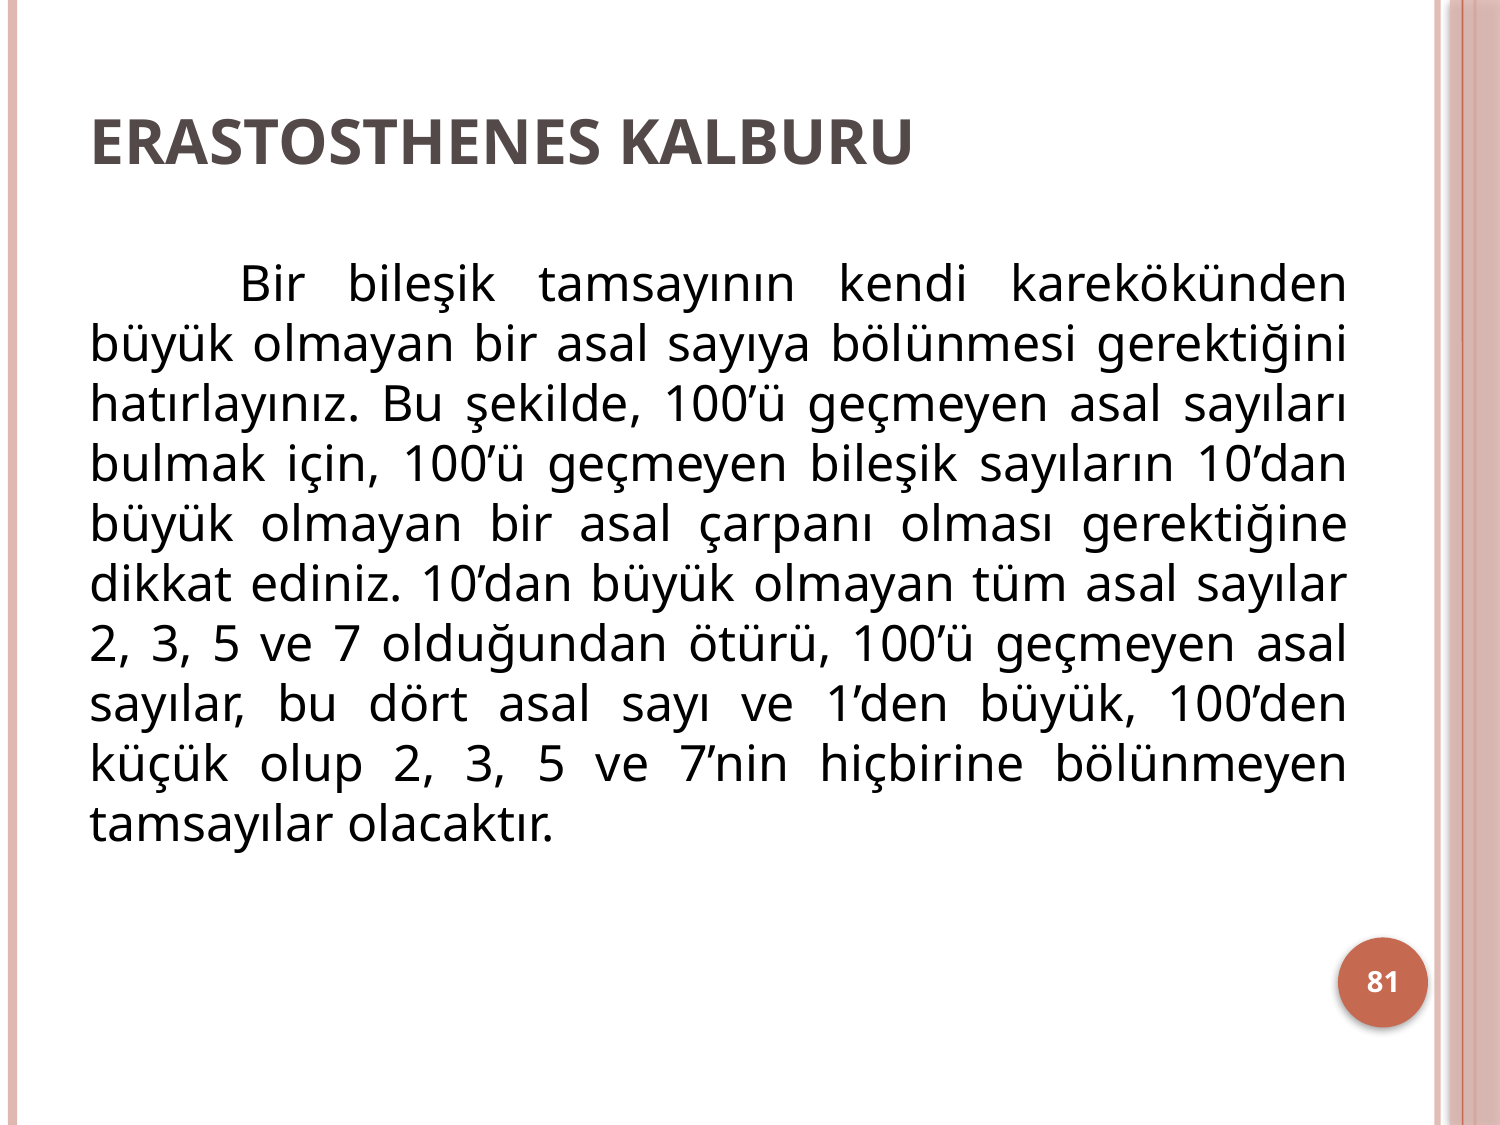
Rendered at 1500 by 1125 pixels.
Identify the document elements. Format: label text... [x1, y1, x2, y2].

slide_number 81 [1333, 940, 1434, 1027]
list Bir bileşik tamsayının kendi karekökünden büyük olmayan bir asal sayıya bölünmesi gerektiğini hatırlayınız. Bu şekilde, 100’ü geçmeyen asal sayıları bulmak için, 100’ü geçmeyen bileşik sayıların 10’dan büyük olmayan bir asal çarpanı olması gerektiğine dikkat ediniz. 10’dan büyük olmayan tüm asal sayılar 2, 3, 5 ve 7 olduğundan ötürü, 100’ü geçmeyen asal sayılar, bu dört asal sayı ve 1’den büyük, 100’den küçük olup 2, 3, 5 ve 7’nin hiçbirine bölünmeyen tamsayılar olacaktır. [75, 243, 1365, 1062]
title ERASTOSTHENES KALBURU [75, 45, 1300, 185]
